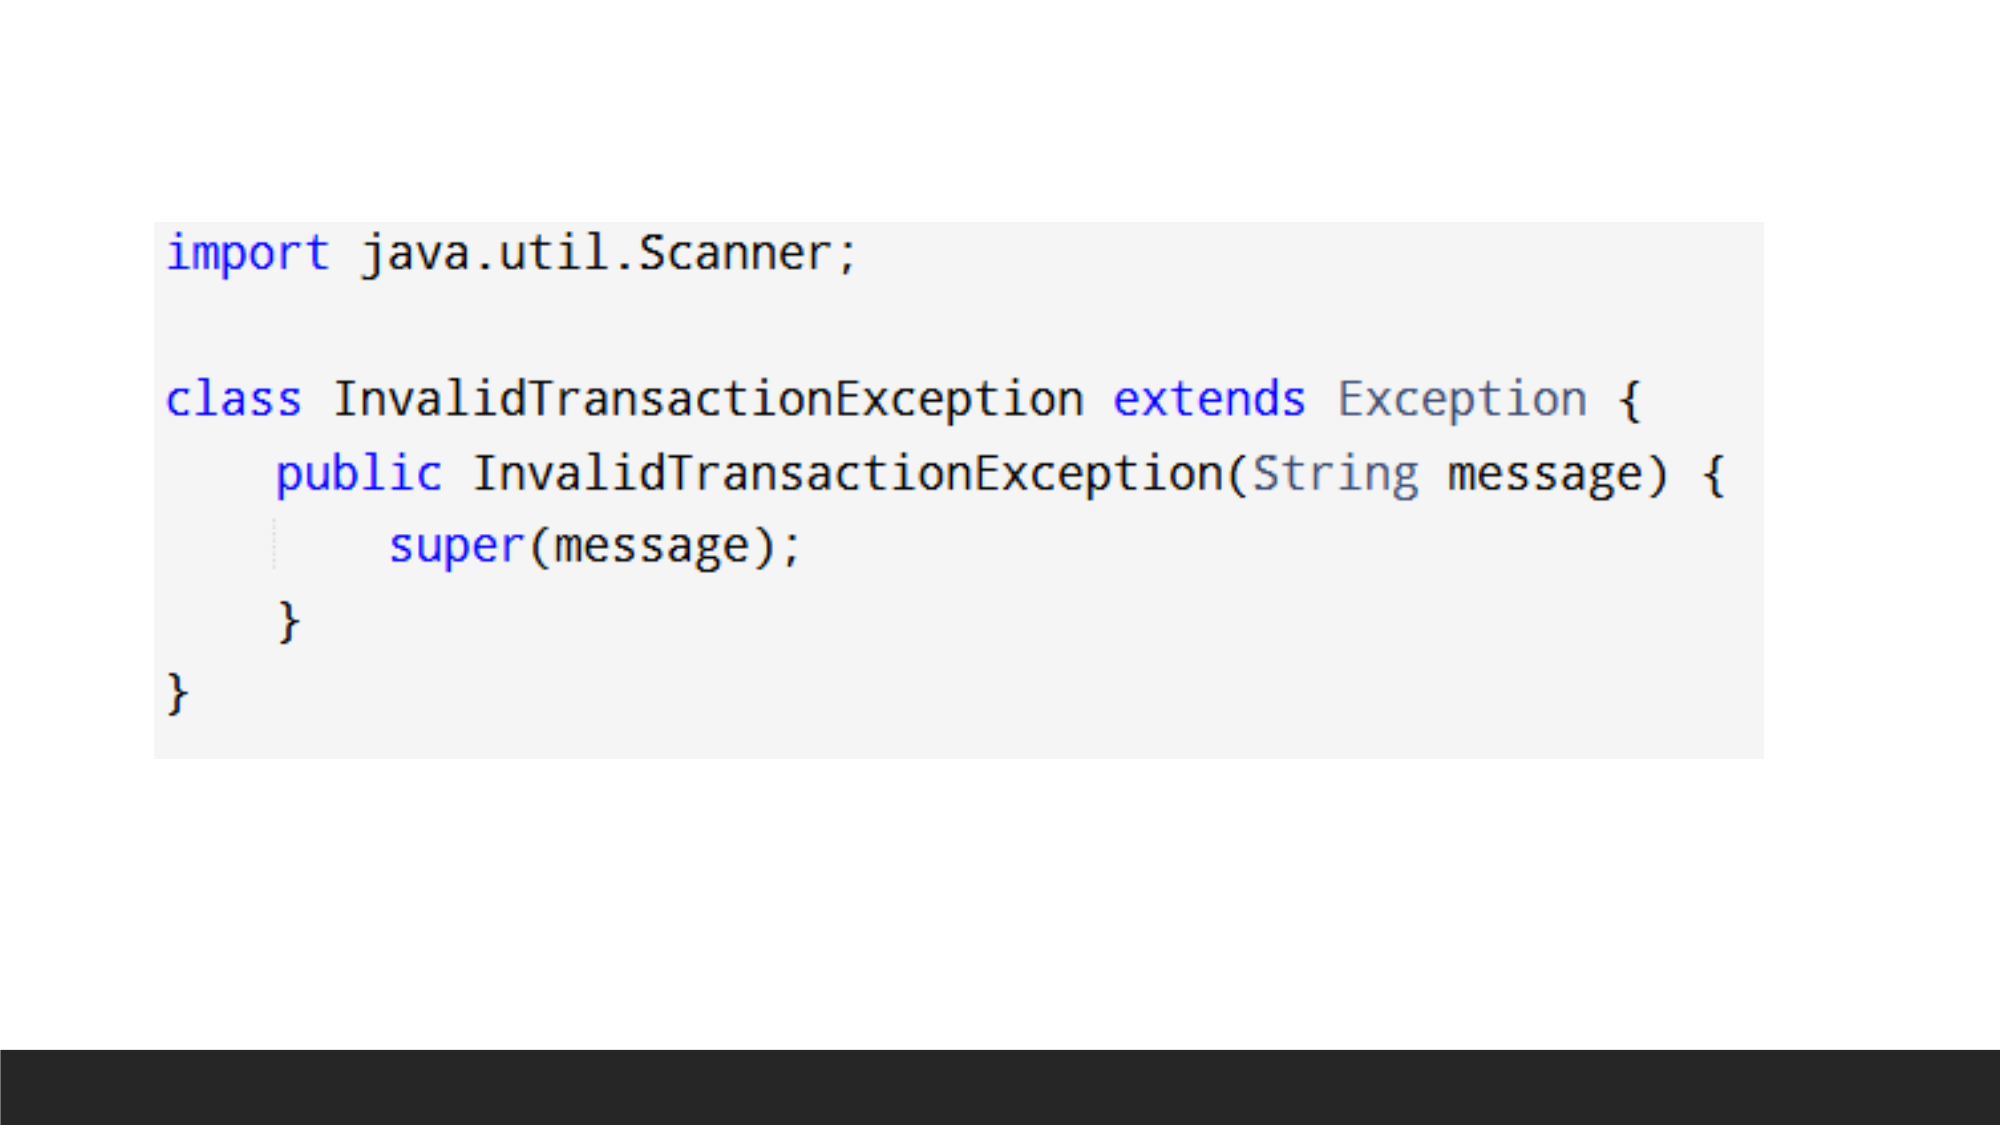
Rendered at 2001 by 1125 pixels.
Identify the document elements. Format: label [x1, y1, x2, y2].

picture [153, 221, 1764, 760]
